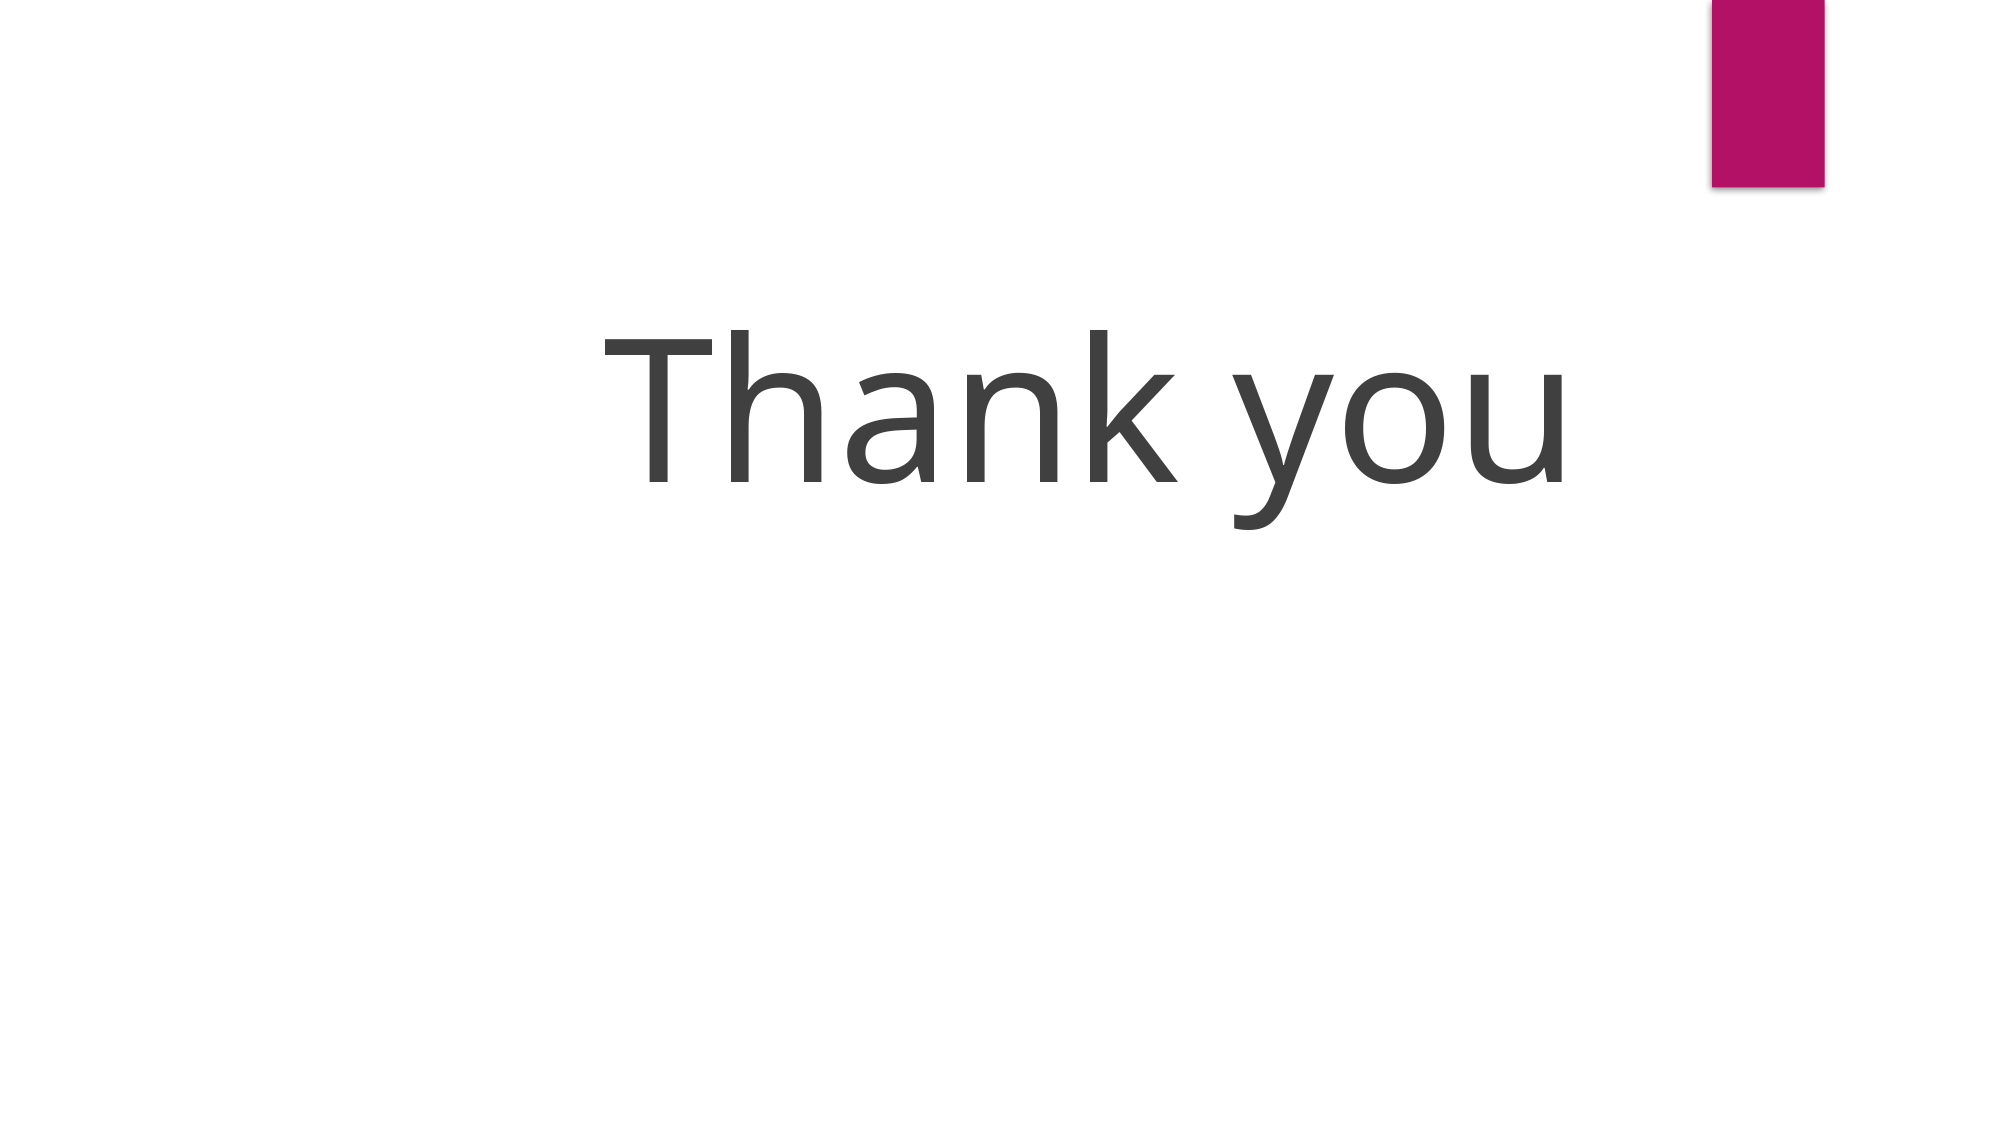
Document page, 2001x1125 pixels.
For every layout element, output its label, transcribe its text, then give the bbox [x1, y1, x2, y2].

list Thank you [588, 275, 2000, 988]
